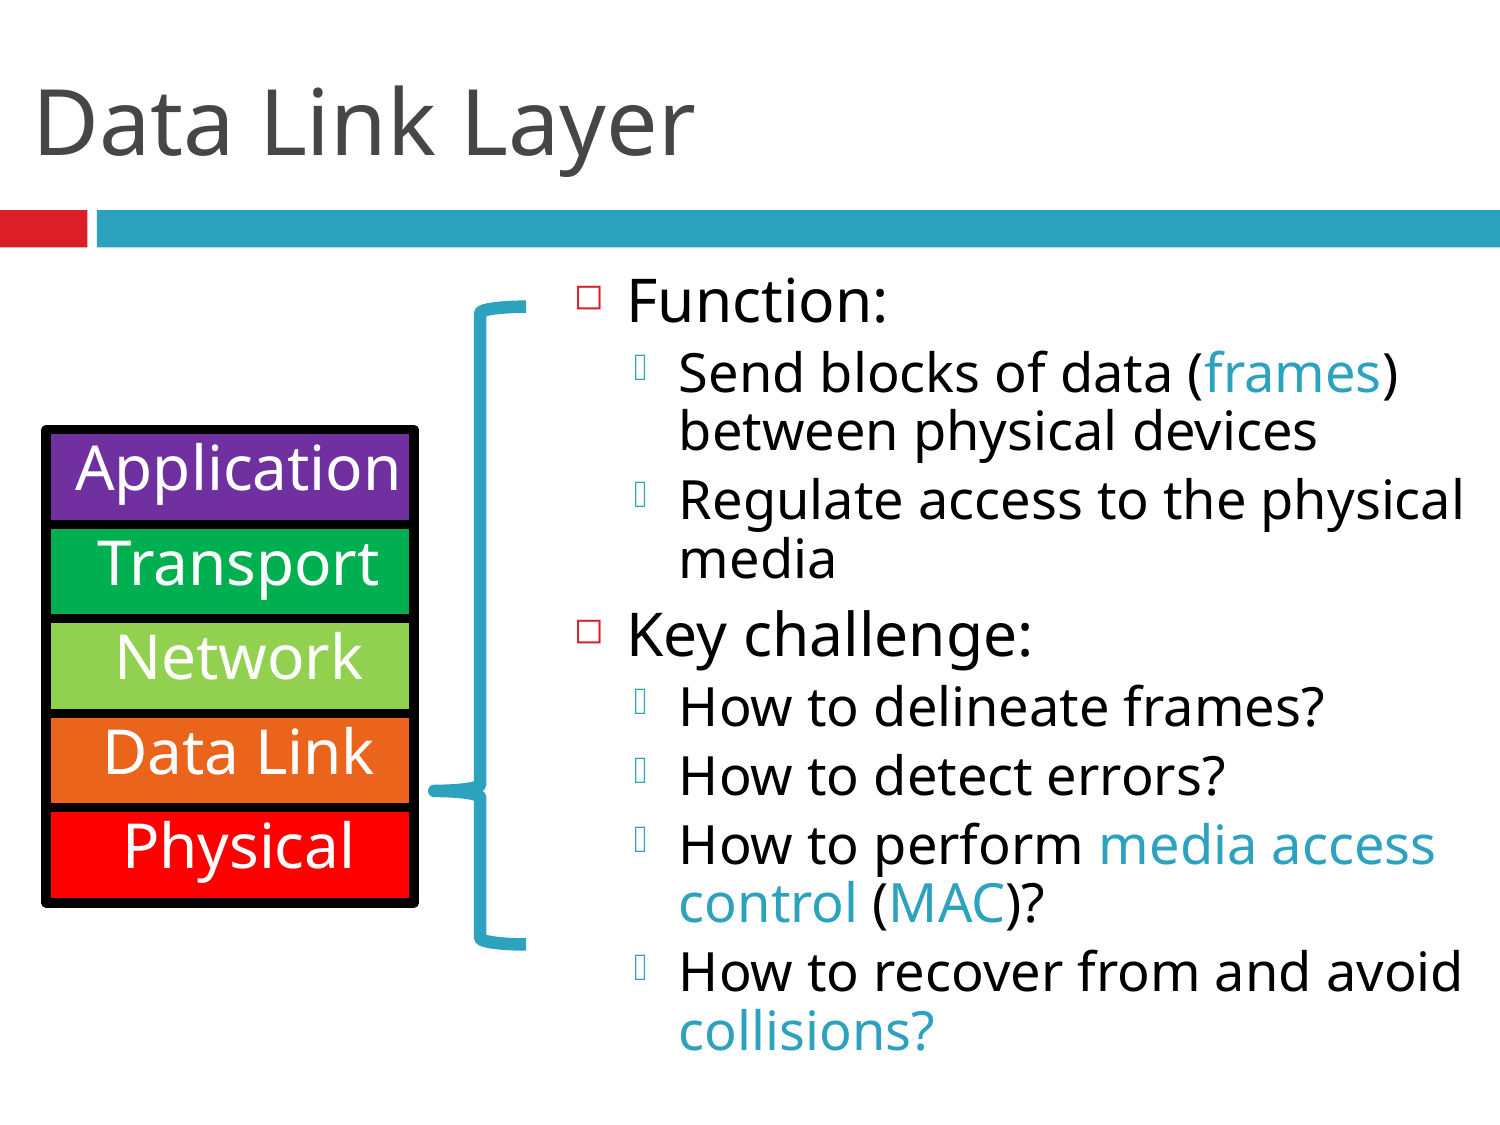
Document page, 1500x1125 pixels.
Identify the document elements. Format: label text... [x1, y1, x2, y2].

list Function: Send blocks of data (frames) between physical devices Regulate access to the physical media Key challenge: How to delineate frames? How to detect errors? How to perform media access control (MAC)? How to recover from and avoid collisions? [565, 261, 1476, 1101]
text_box Physical [46, 807, 415, 903]
title Data Link Layer [24, 36, 1476, 201]
text_box [434, 306, 527, 945]
text_box Network [46, 618, 415, 713]
text_box Data Link [46, 713, 415, 807]
text_box Transport [46, 524, 415, 618]
text_box Application [46, 429, 415, 524]
slide_number [17, 204, 71, 258]
